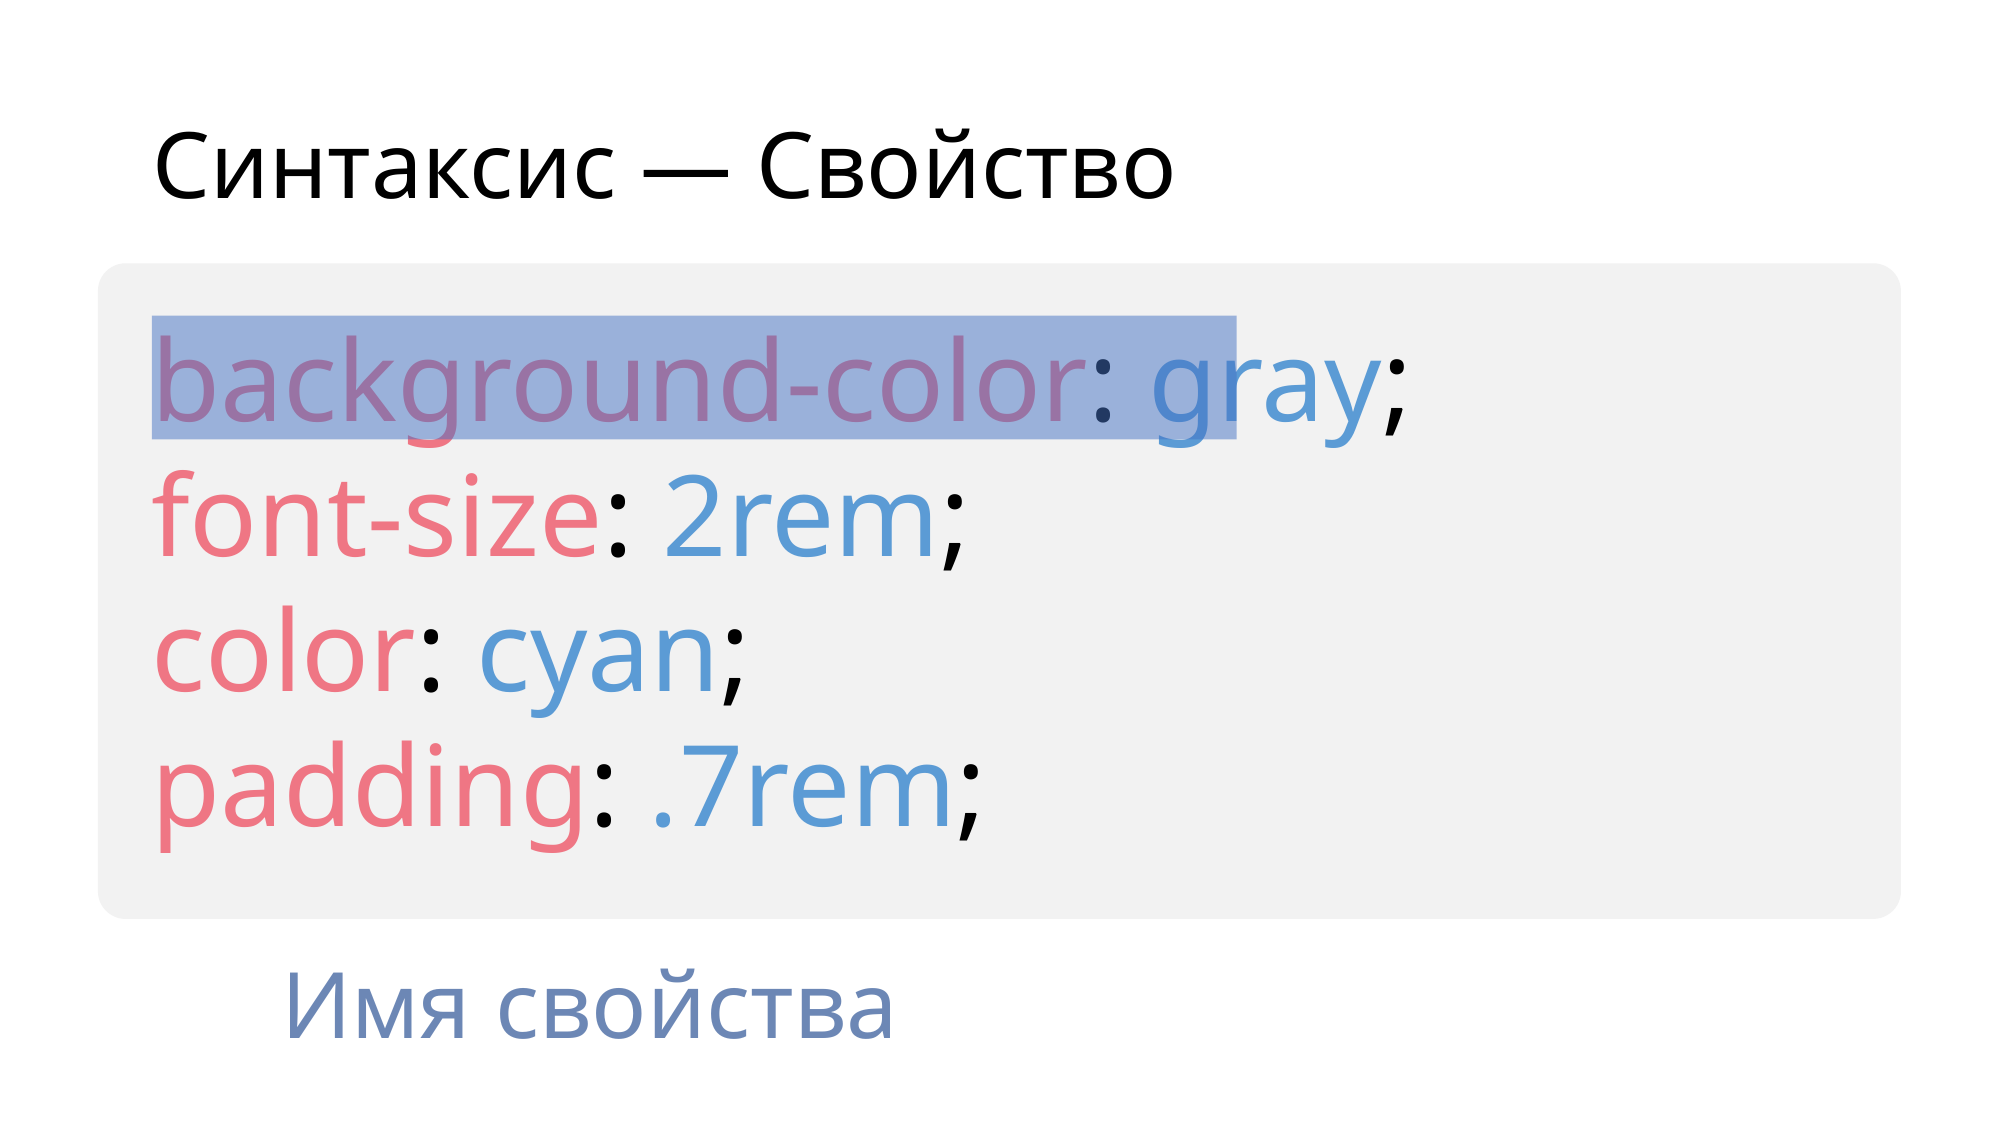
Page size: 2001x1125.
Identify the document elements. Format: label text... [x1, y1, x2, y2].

title Синтаксис — Свойство [137, 59, 1863, 262]
text_box background-color: gray; font-size: 2rem; color: cyan; padding: .7rem; [96, 262, 1903, 920]
text_box [151, 315, 1238, 441]
text_box Имя свойства [266, 918, 1951, 1098]
